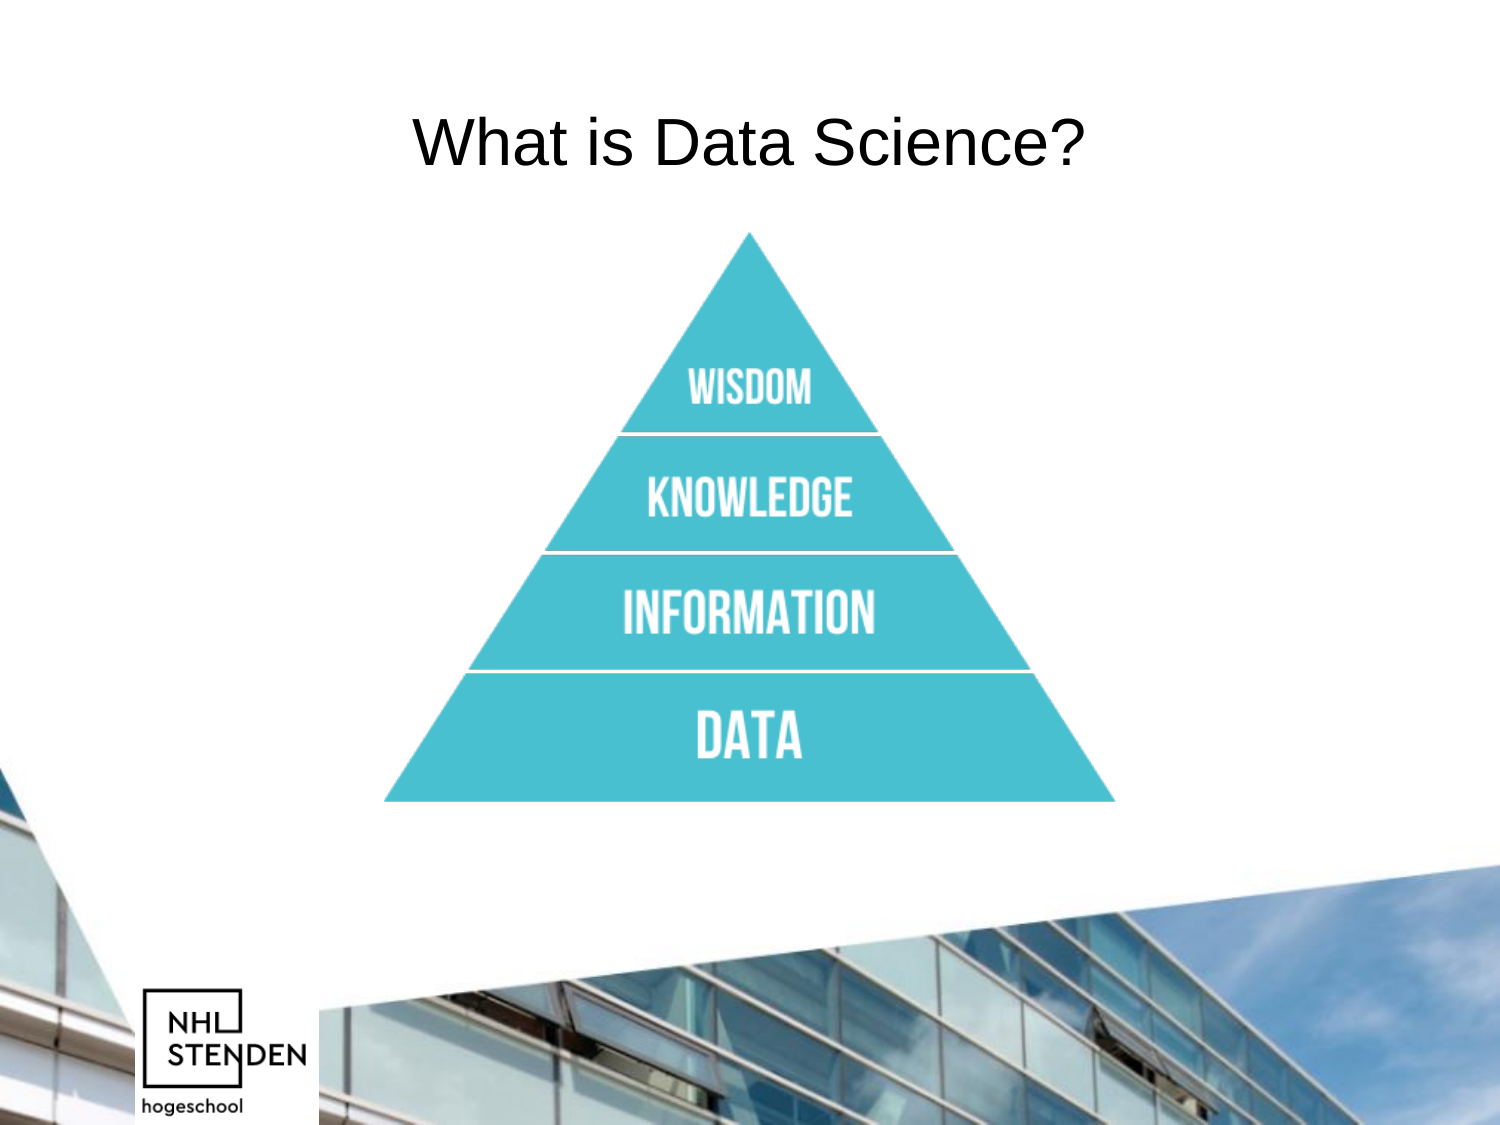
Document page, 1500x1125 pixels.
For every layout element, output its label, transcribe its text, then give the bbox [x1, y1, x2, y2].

picture [0, 0, 1500, 1125]
title What is Data Science? [75, 45, 1425, 233]
